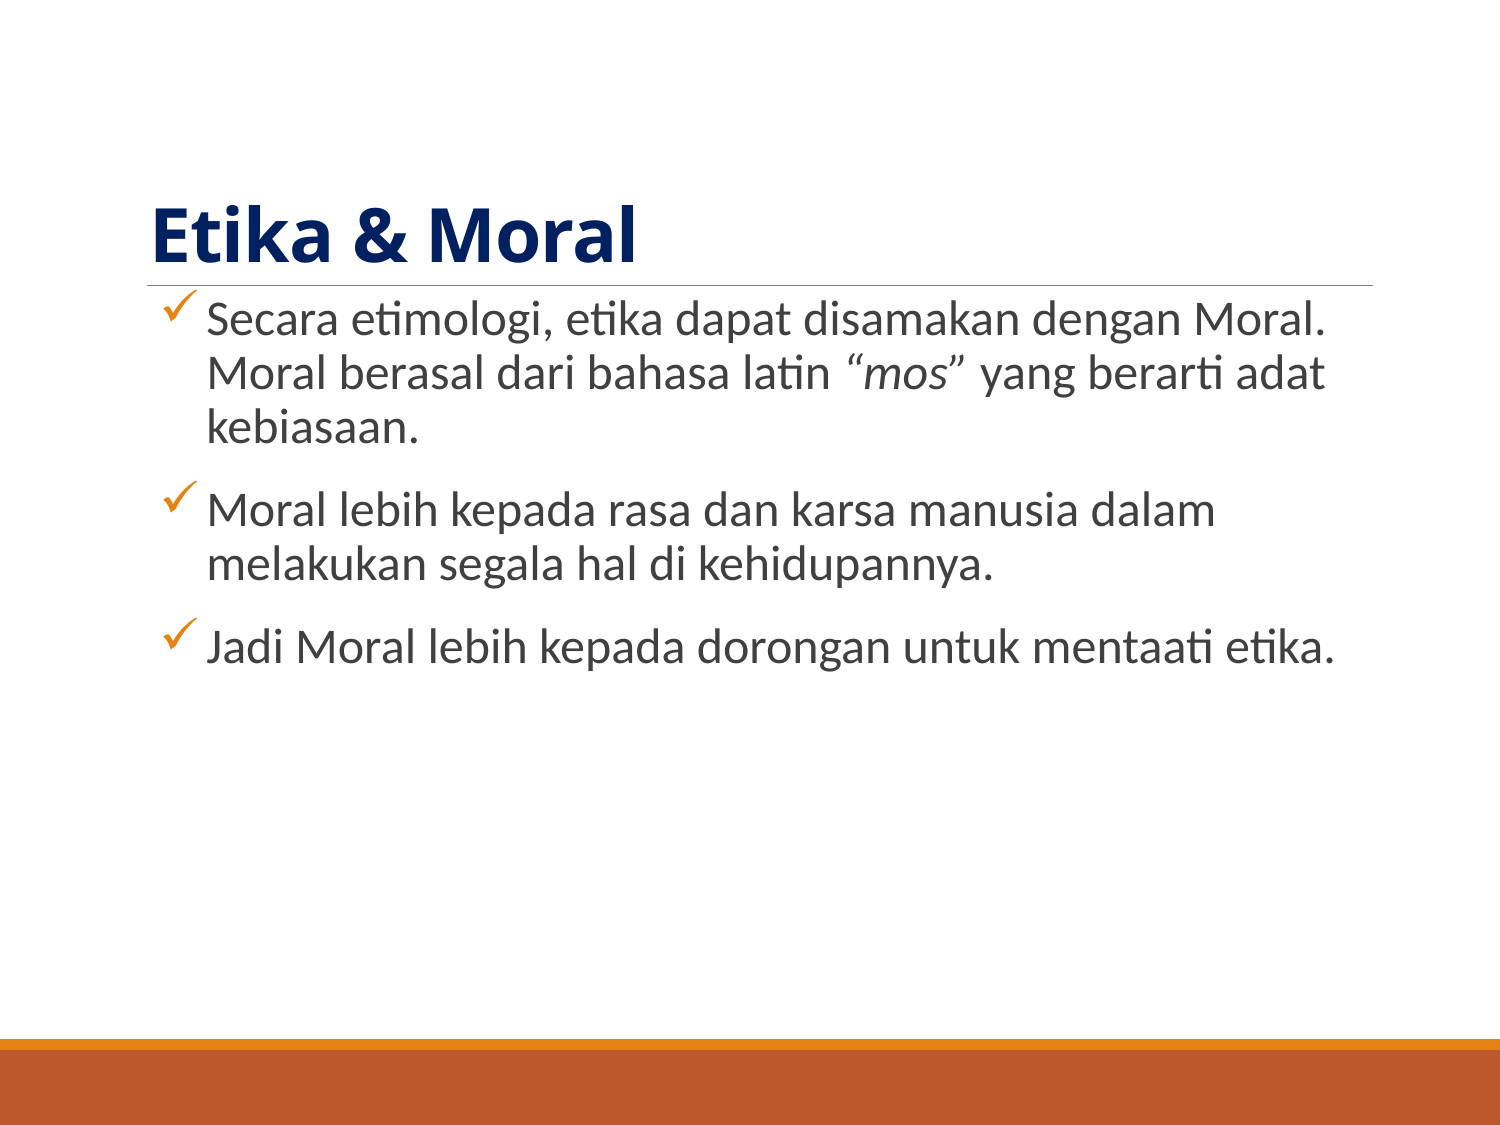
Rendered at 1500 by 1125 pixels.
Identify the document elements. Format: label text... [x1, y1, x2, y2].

list Secara etimologi, etika dapat disamakan dengan Moral. Moral berasal dari bahasa latin “mos” yang berarti adat kebiasaan. Moral lebih kepada rasa dan karsa manusia dalam melakukan segala hal di kehidupannya. Jadi Moral lebih kepada dorongan untuk mentaati etika. [159, 284, 1397, 946]
title Etika & Moral [134, 47, 1373, 285]
